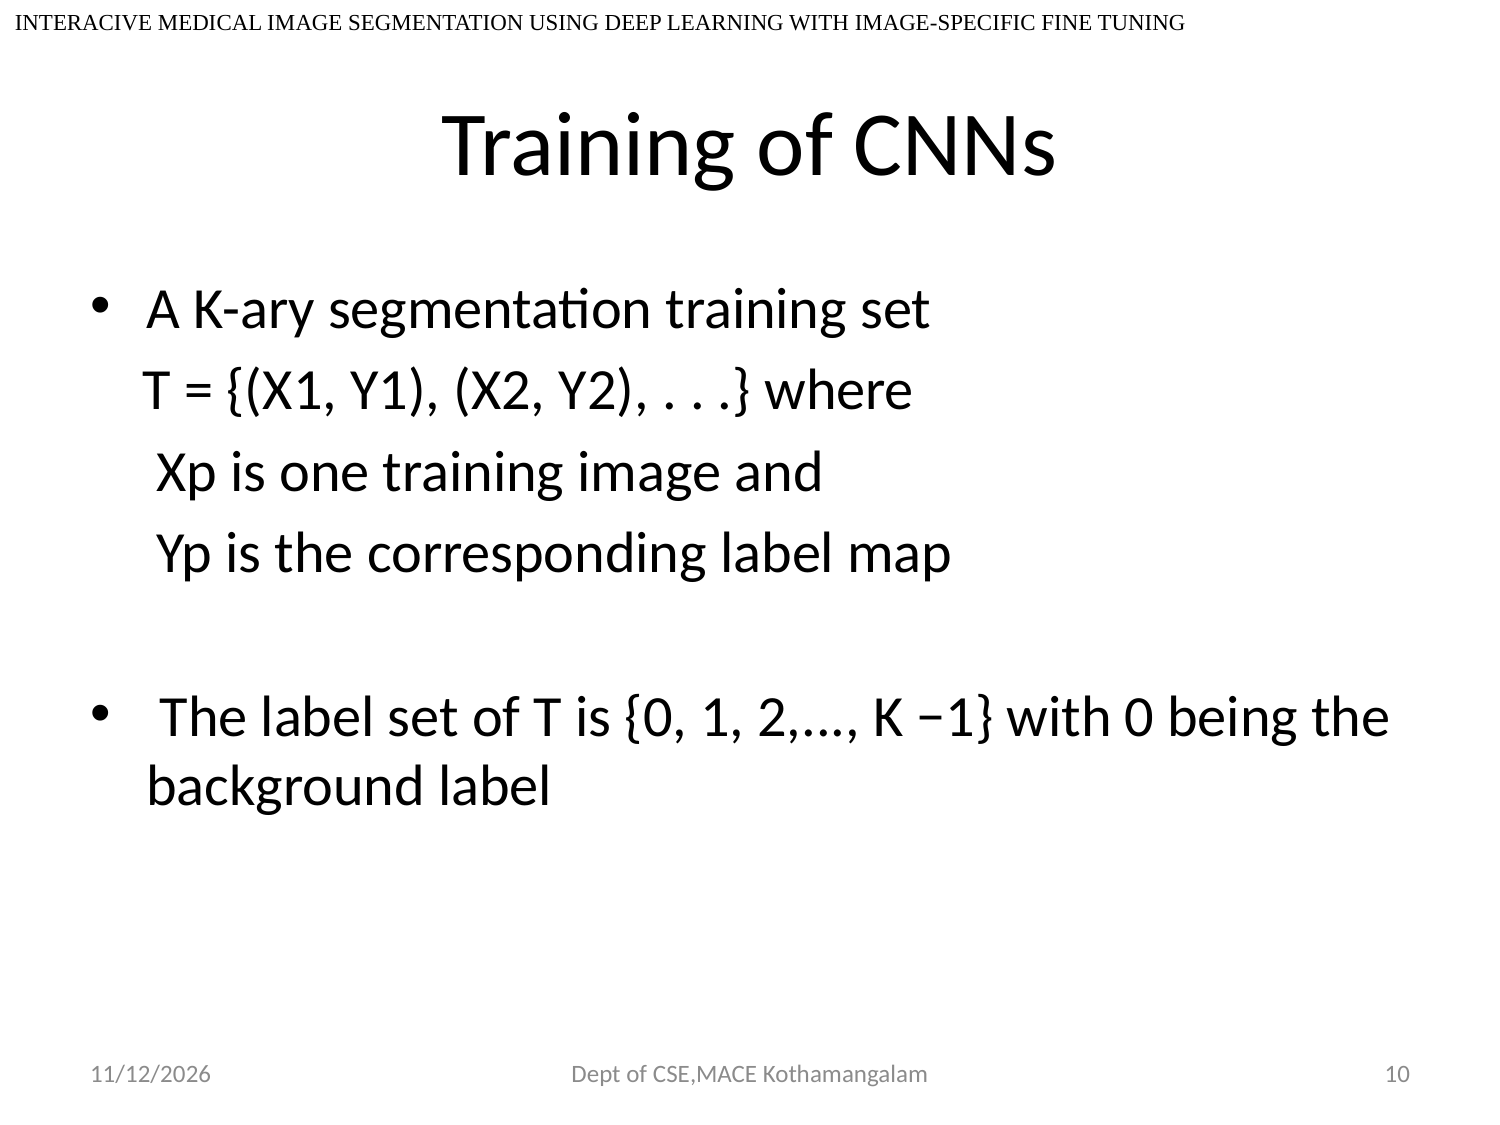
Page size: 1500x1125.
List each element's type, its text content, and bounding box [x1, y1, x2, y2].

footer Dept of CSE,MACE Kothamangalam [512, 1042, 988, 1103]
title Training of CNNs [75, 45, 1425, 233]
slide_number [75, 1042, 425, 1103]
slide_number 10 [1074, 1042, 1425, 1103]
text_box INTERACIVE MEDICAL IMAGE SEGMENTATION USING DEEP LEARNING WITH IMAGE-SPECIFIC FINE TUNING [0, 0, 1500, 43]
list A K-ary segmentation training set T = {(X1, Y1), (X2, Y2), . . .} where Xp is one training image and Yp is the corresponding label map The label set of T is {0, 1, 2,..., K −1} with 0 being the background label [75, 262, 1425, 1005]
